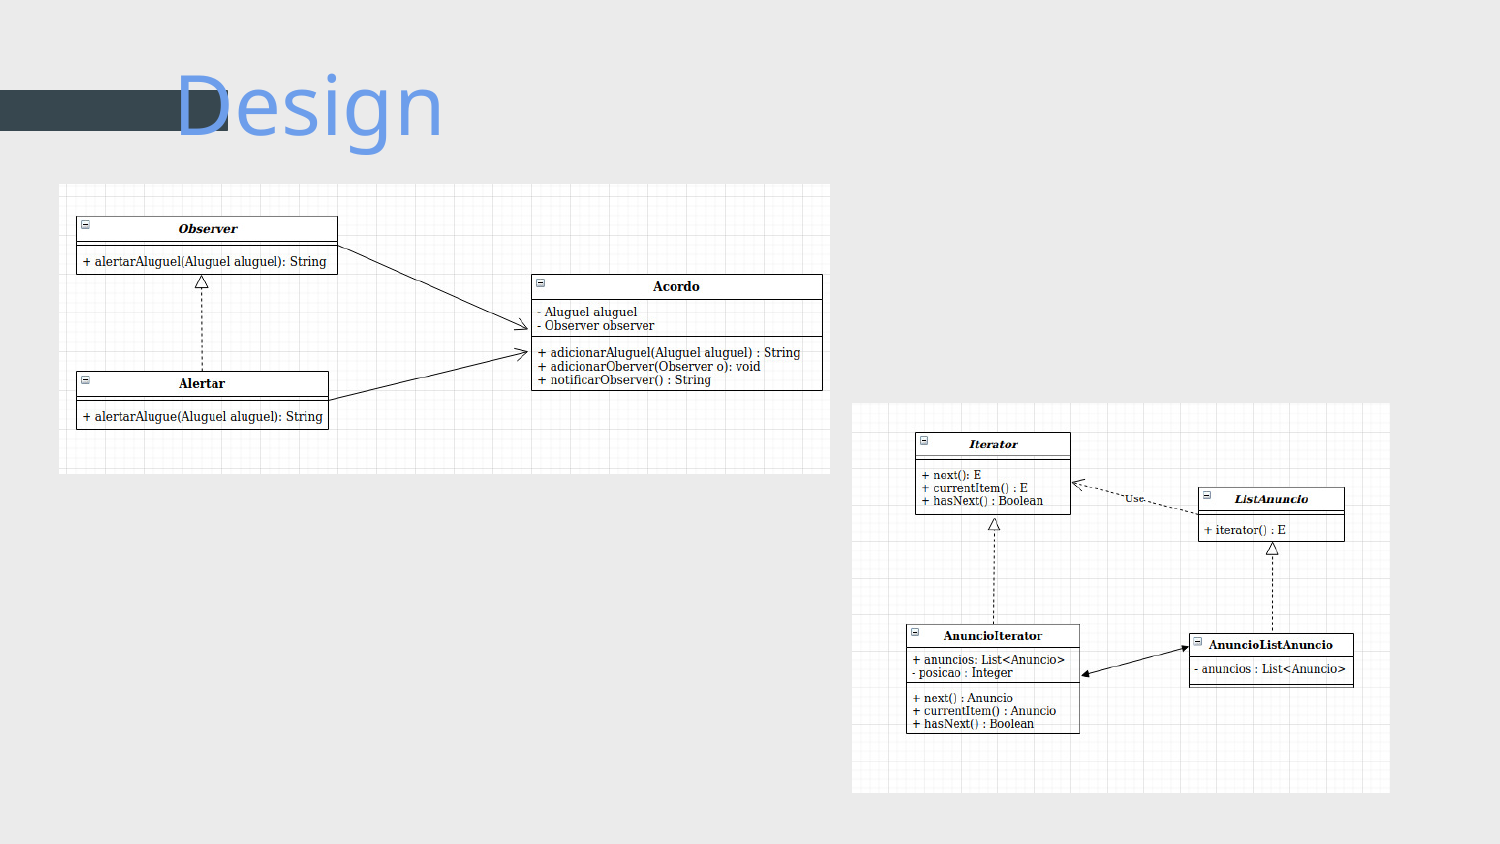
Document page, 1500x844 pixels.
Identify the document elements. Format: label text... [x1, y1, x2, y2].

title Design parttner [158, 22, 793, 125]
picture [852, 403, 1390, 793]
picture [58, 183, 830, 474]
